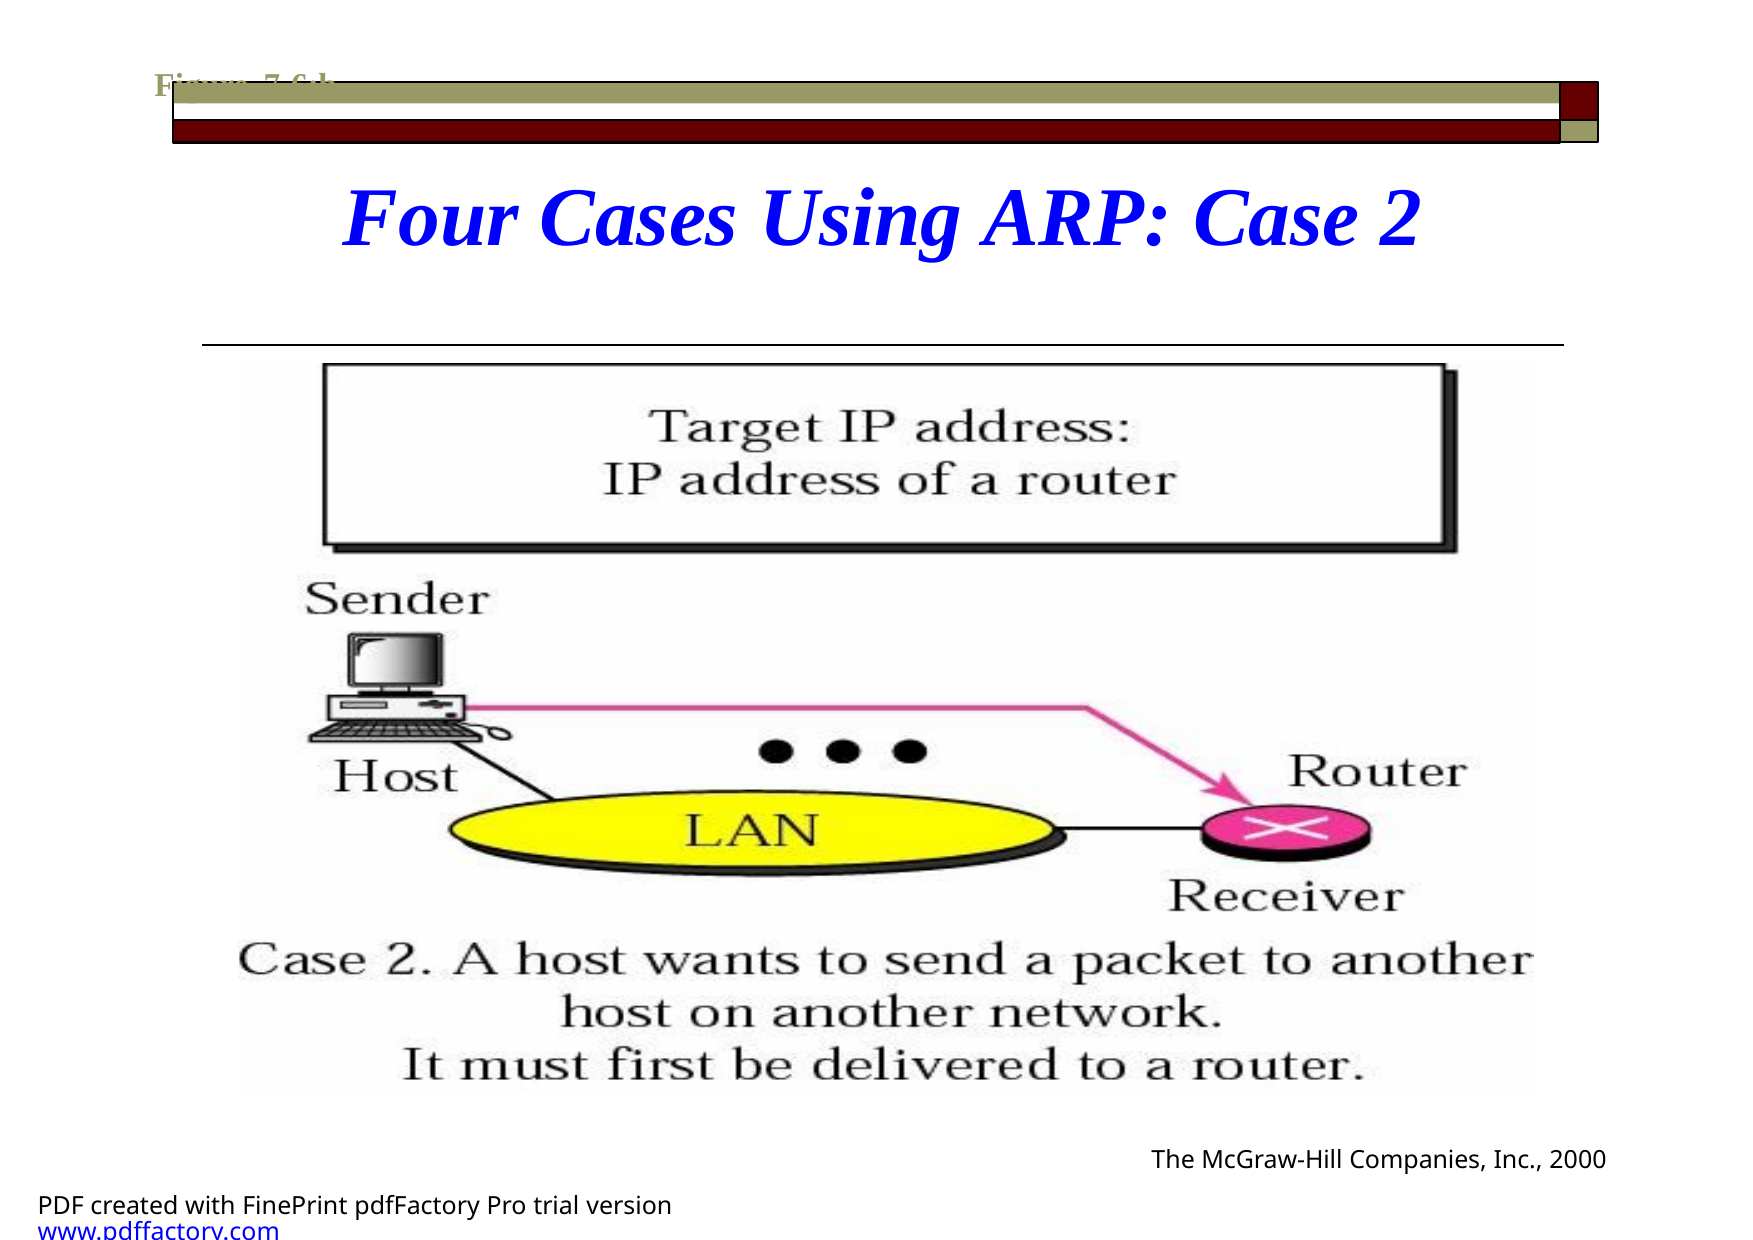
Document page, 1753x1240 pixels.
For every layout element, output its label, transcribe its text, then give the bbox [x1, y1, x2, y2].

text_box igure 7-6:b [173, 83, 1559, 104]
title Four Cases Using ARP: Case 2 [340, 159, 1427, 361]
text_box F [152, 61, 177, 104]
picture [238, 362, 1535, 1094]
text_box The McGraw-Hill Companies, Inc., 2000 [1149, 1138, 1614, 1173]
text_box PDF created with FinePrint pdfFactory Pro trial version www.pdffactory.com [35, 1189, 882, 1240]
